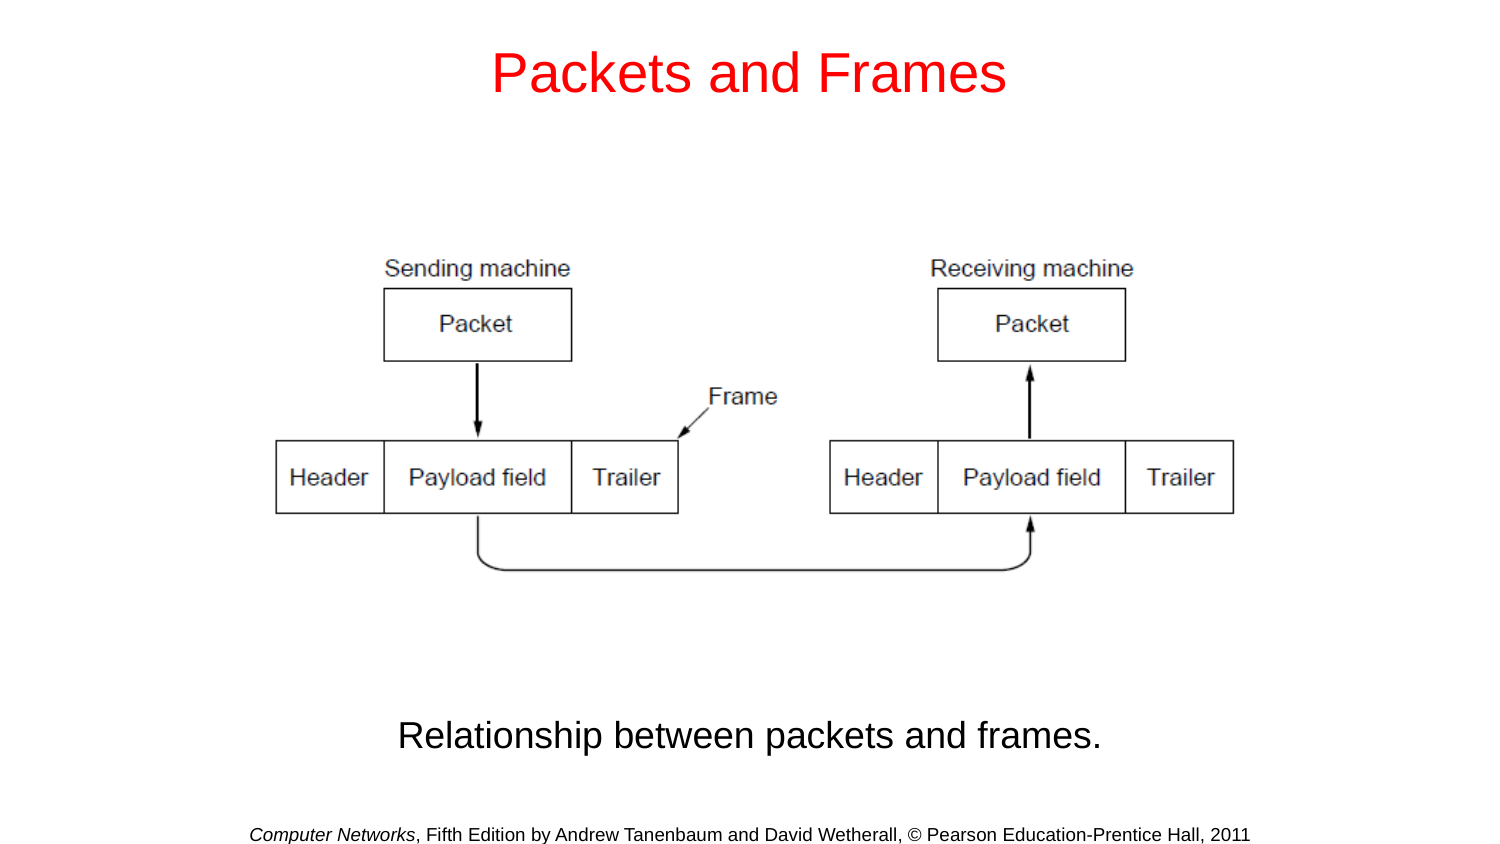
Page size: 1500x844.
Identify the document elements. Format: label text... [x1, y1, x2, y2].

picture [252, 234, 1257, 591]
title Packets and Frames [0, 0, 1500, 141]
list Relationship between packets and frames. [0, 703, 1500, 807]
